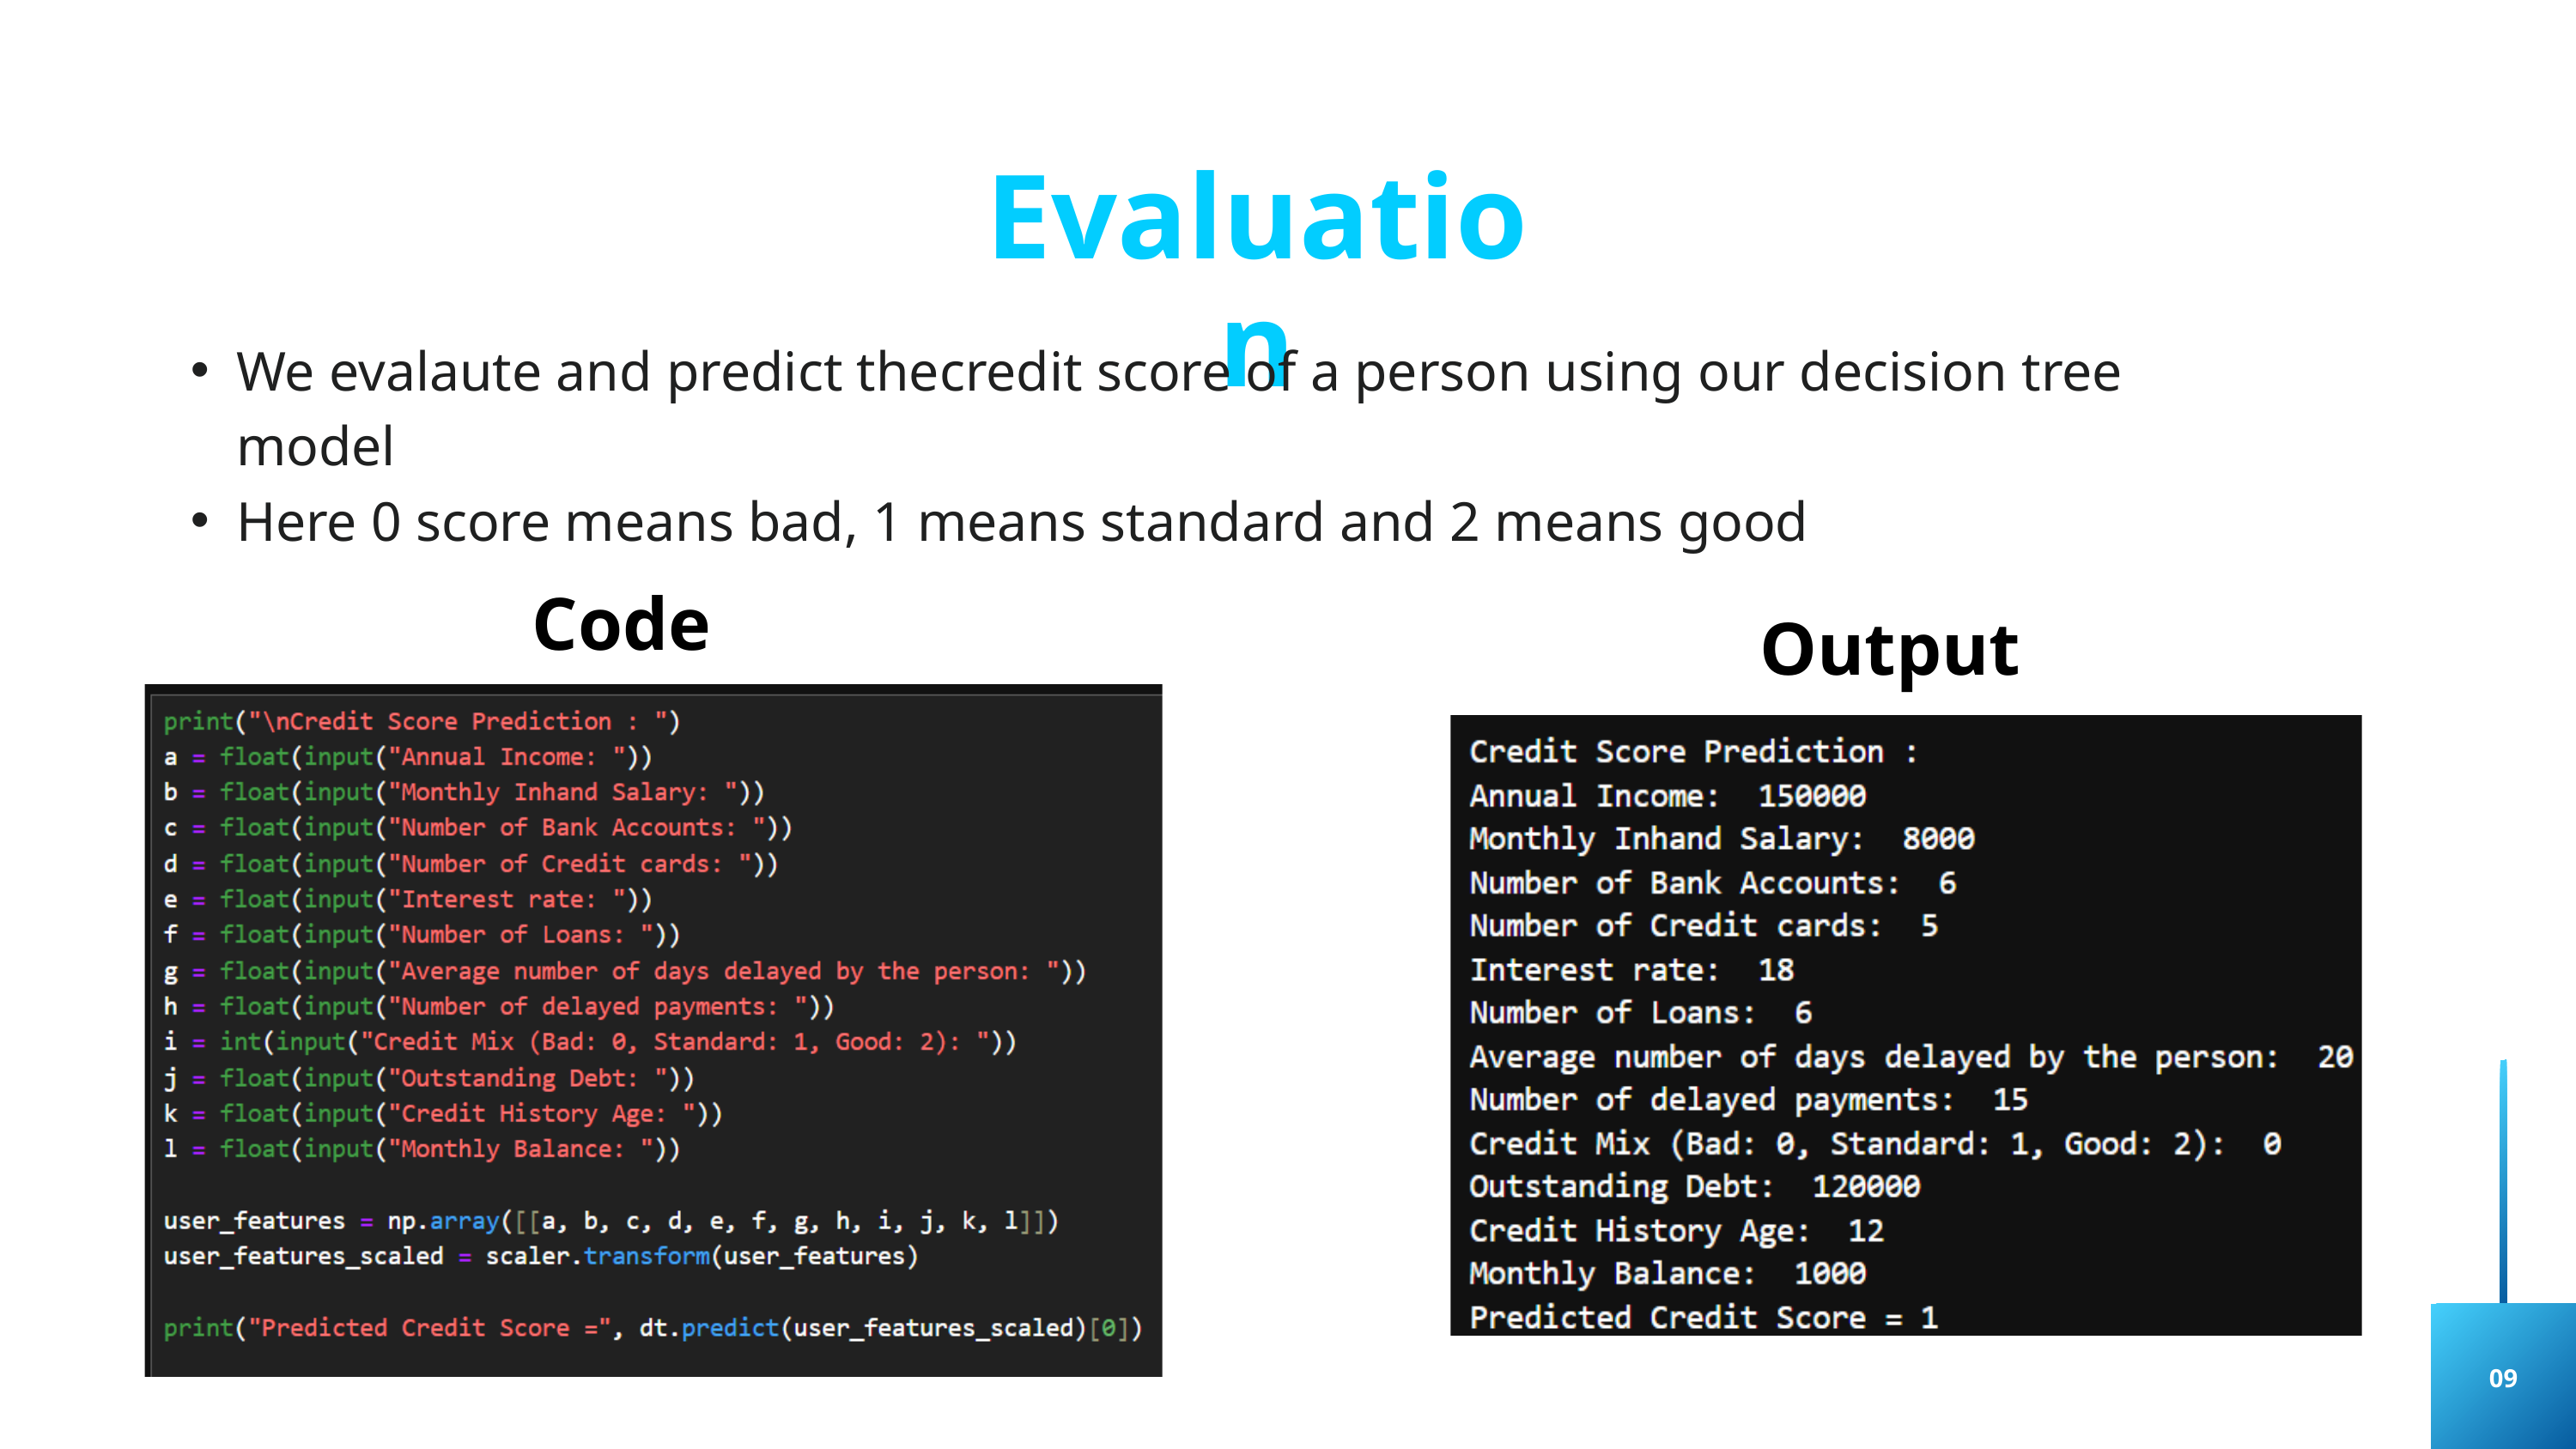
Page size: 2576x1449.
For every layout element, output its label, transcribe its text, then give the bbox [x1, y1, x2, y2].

text_box [1450, 715, 2362, 1336]
text_box Code [81, 563, 1163, 665]
text_box [144, 684, 1163, 1377]
text_box We evalaute and predict thecredit score of a person using our decision tree model Here 0 score means bad, 1 means standard and 2 means good [144, 326, 2281, 552]
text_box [2430, 1303, 2576, 1449]
text_box Evaluation [966, 154, 1548, 326]
text_box Output [1349, 588, 2432, 690]
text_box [2500, 1059, 2507, 1302]
